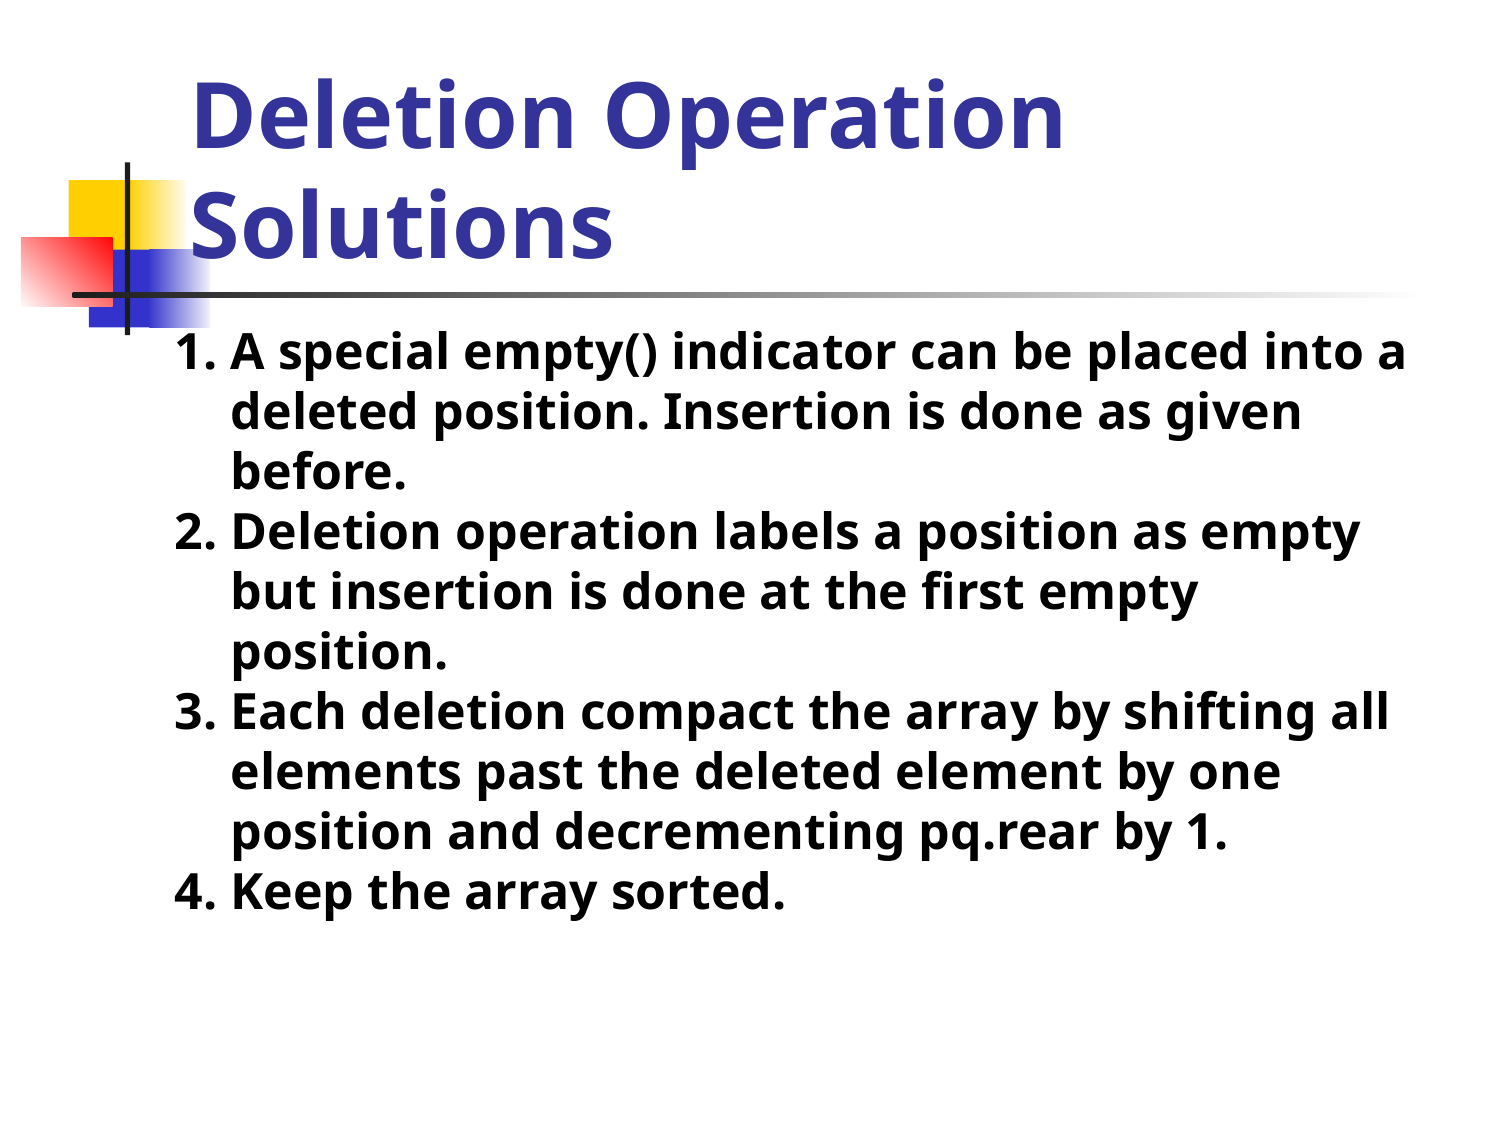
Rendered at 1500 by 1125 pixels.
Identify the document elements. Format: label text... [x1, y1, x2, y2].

text_box A special empty() indicator can be placed into a deleted position. Insertion is done as given before. Deletion operation labels a position as empty but insertion is done at the first empty position. Each deletion compact the array by shifting all elements past the deleted element by one position and decrementing pq.rear by 1. Keep the array sorted. [159, 312, 1425, 988]
text_box Deletion Operation Solutions [174, 49, 1500, 285]
